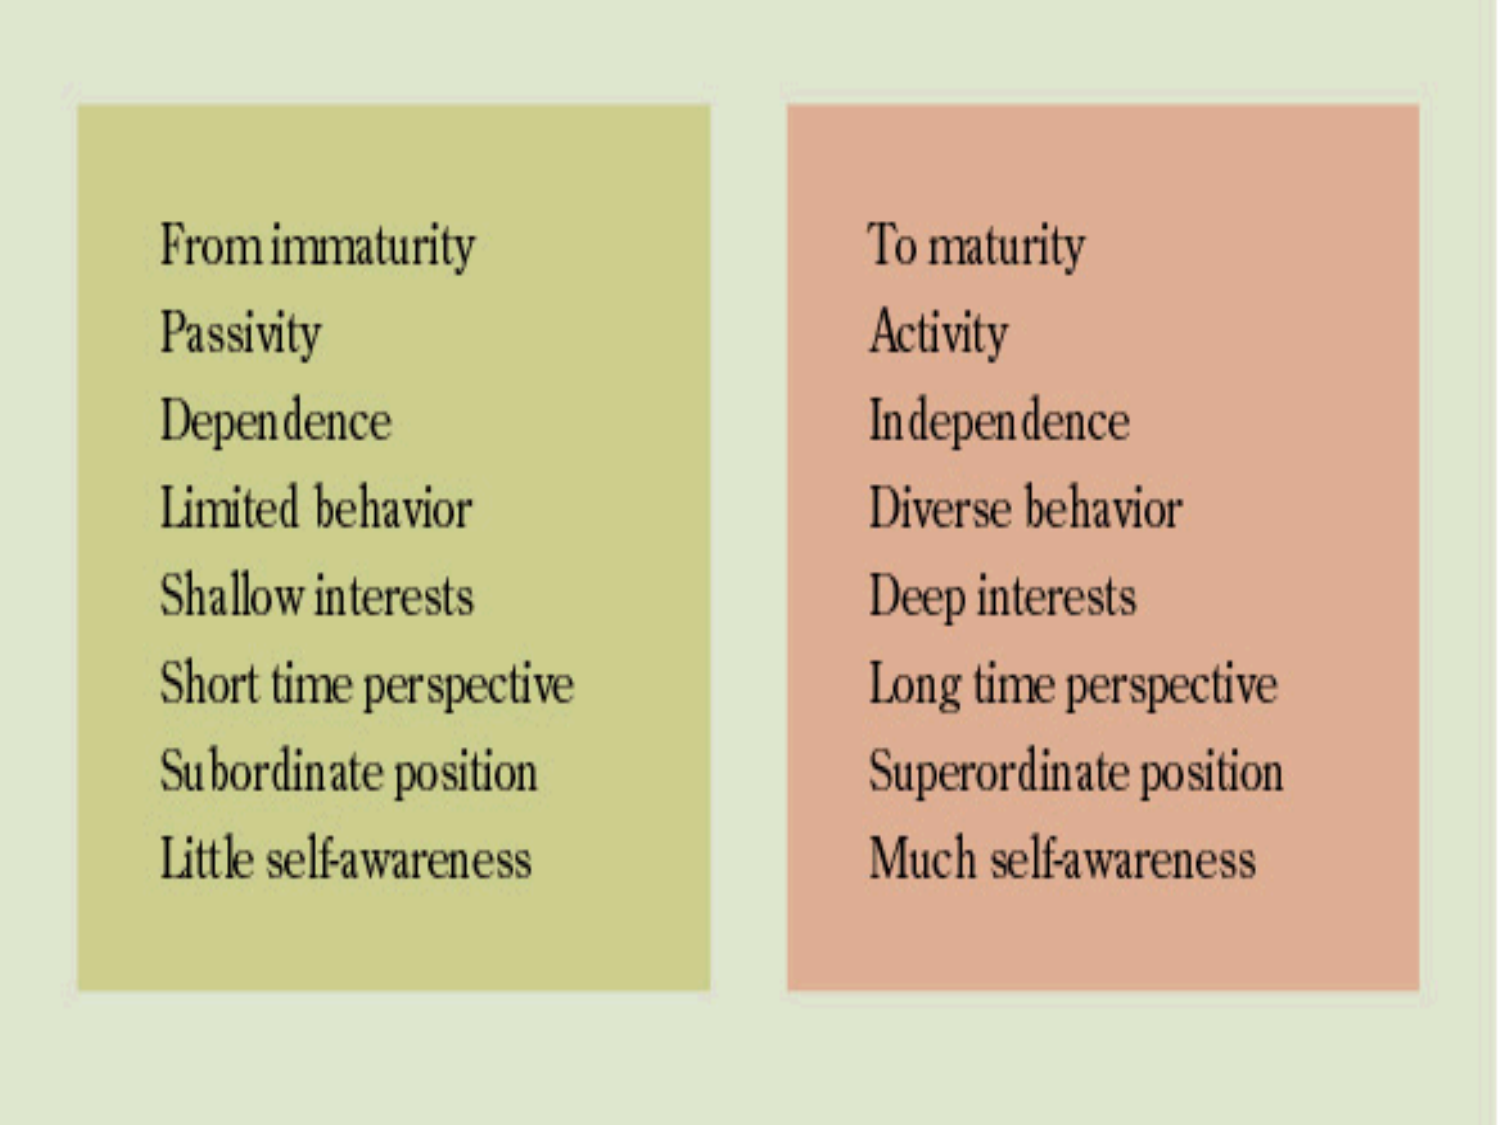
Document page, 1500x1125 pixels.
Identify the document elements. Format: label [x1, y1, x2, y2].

text_box [0, 0, 1500, 1125]
